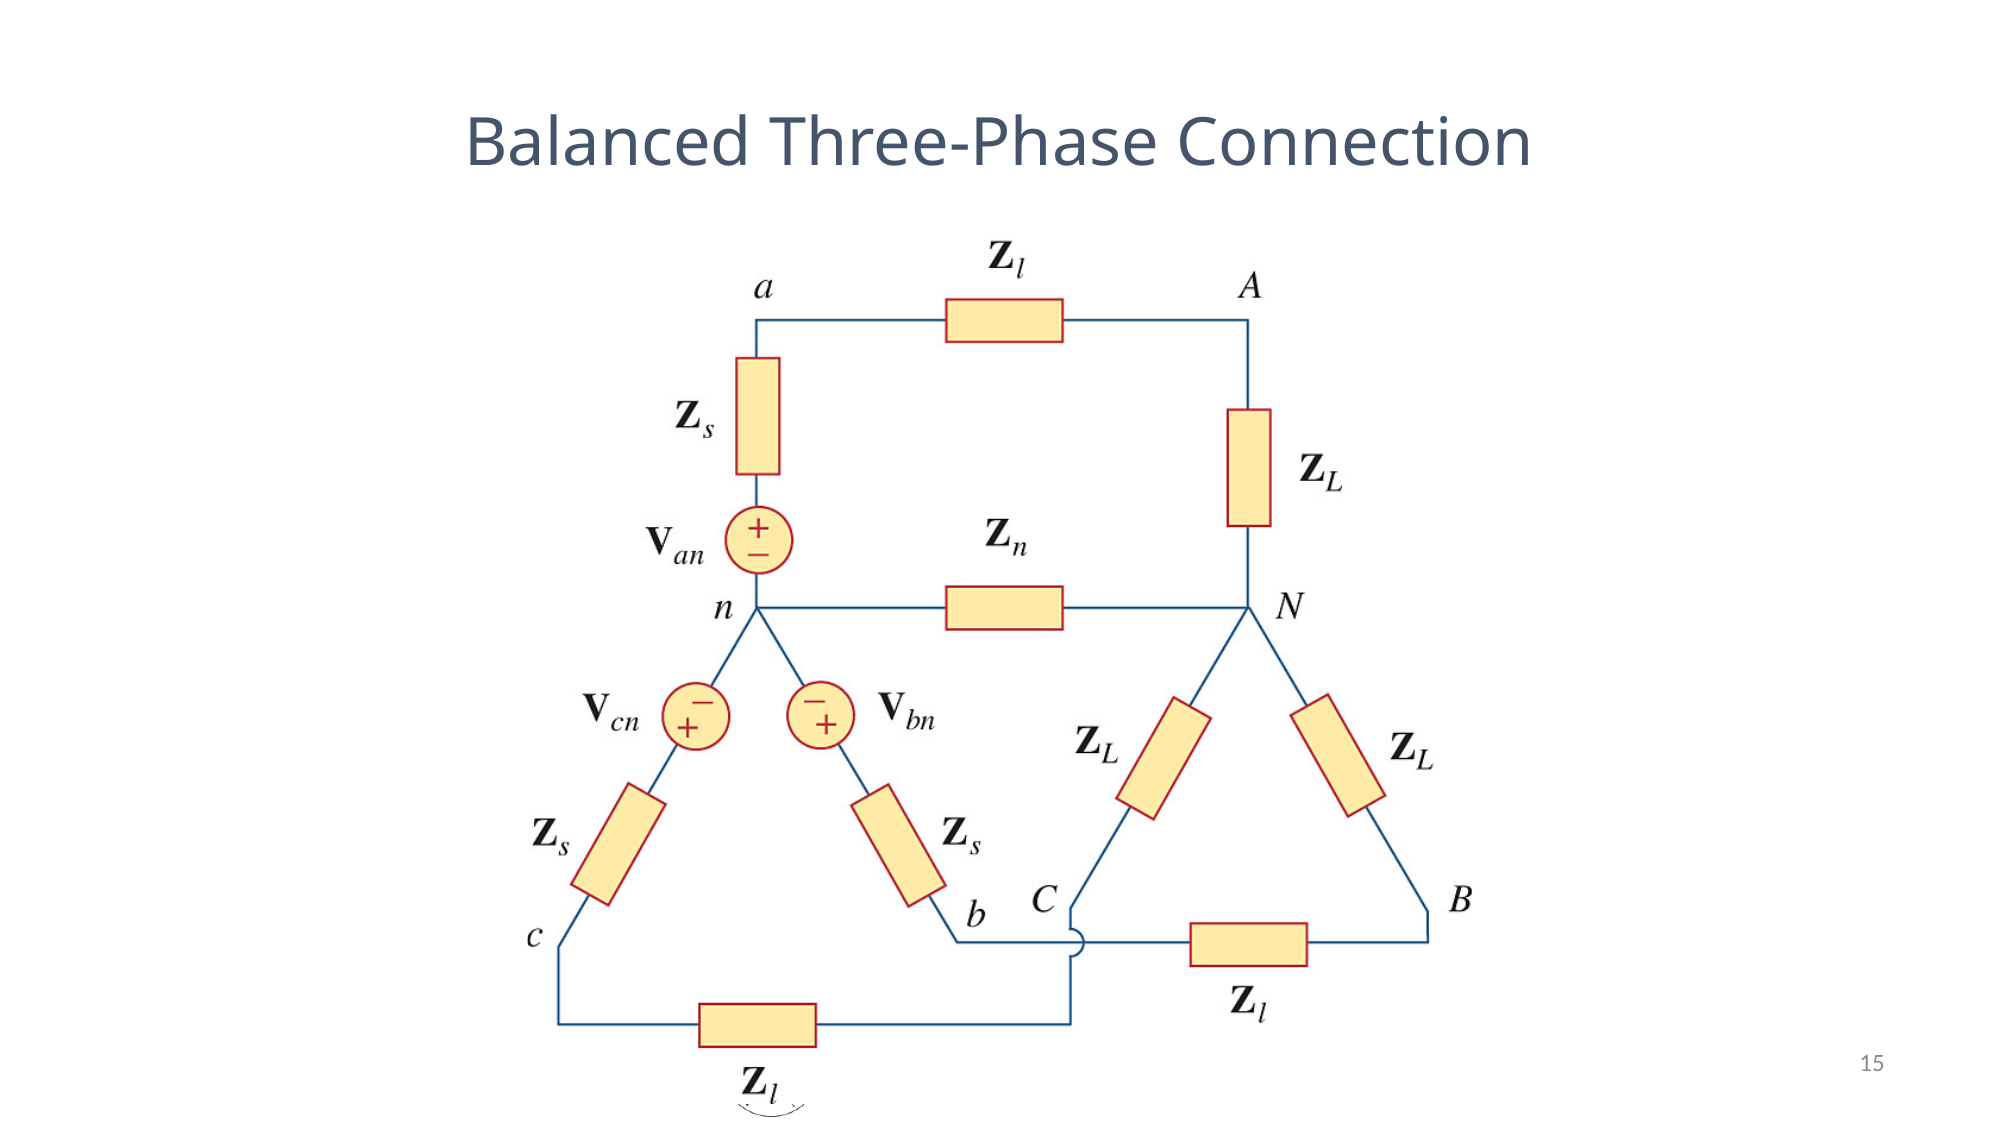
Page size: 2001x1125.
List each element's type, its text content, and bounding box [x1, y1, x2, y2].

text_box Balanced Three-Phase Connection [50, 91, 1950, 188]
slide_number 15 [1473, 1024, 1900, 1100]
picture [527, 229, 1473, 1118]
